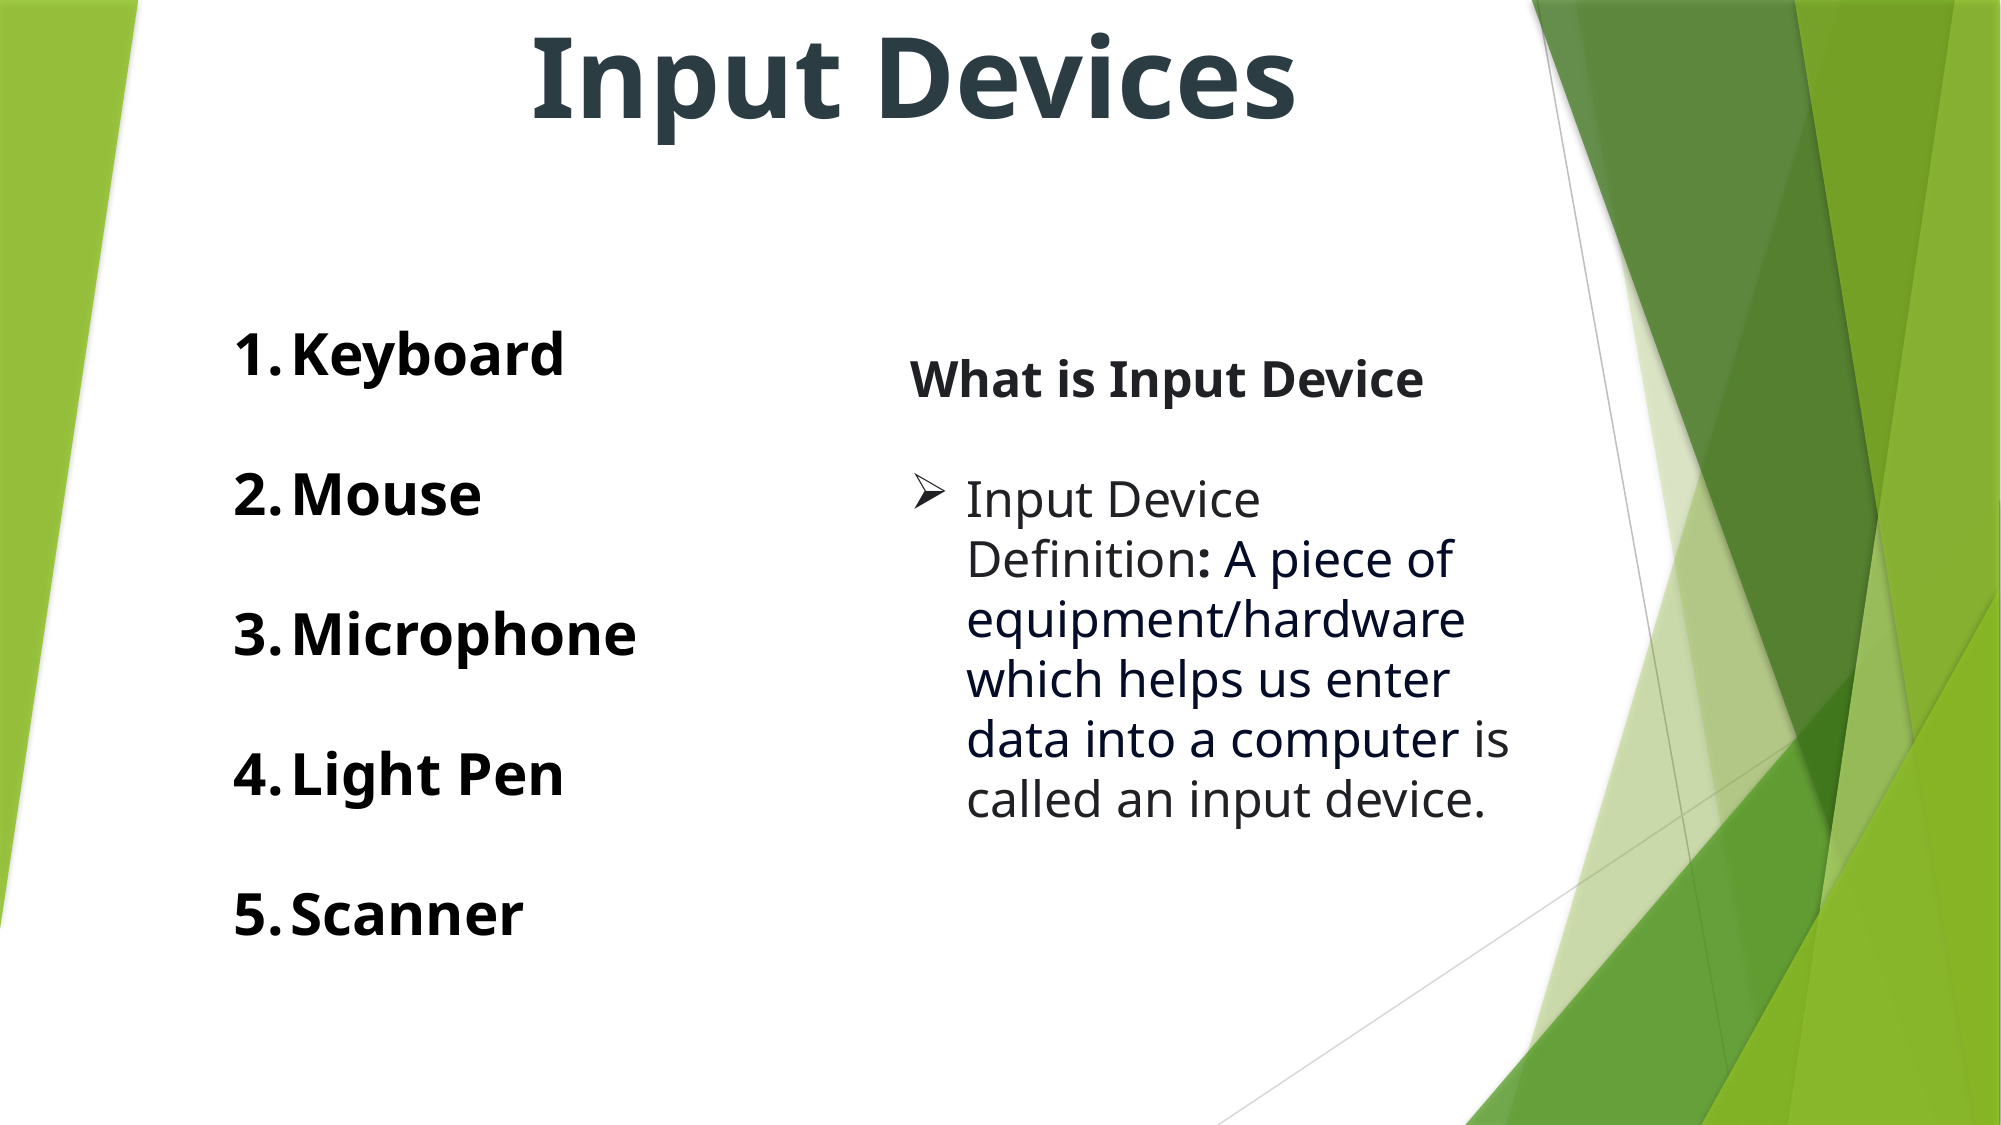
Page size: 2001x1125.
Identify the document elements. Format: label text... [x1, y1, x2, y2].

text_box What is Input Device Input Device Definition: A piece of equipment/hardware which helps us enter data into a computer is called an input device. [895, 339, 1574, 955]
text_box Keyboard Mouse Microphone Light Pen Scanner [219, 239, 672, 955]
title Input Devices [240, 0, 1314, 301]
